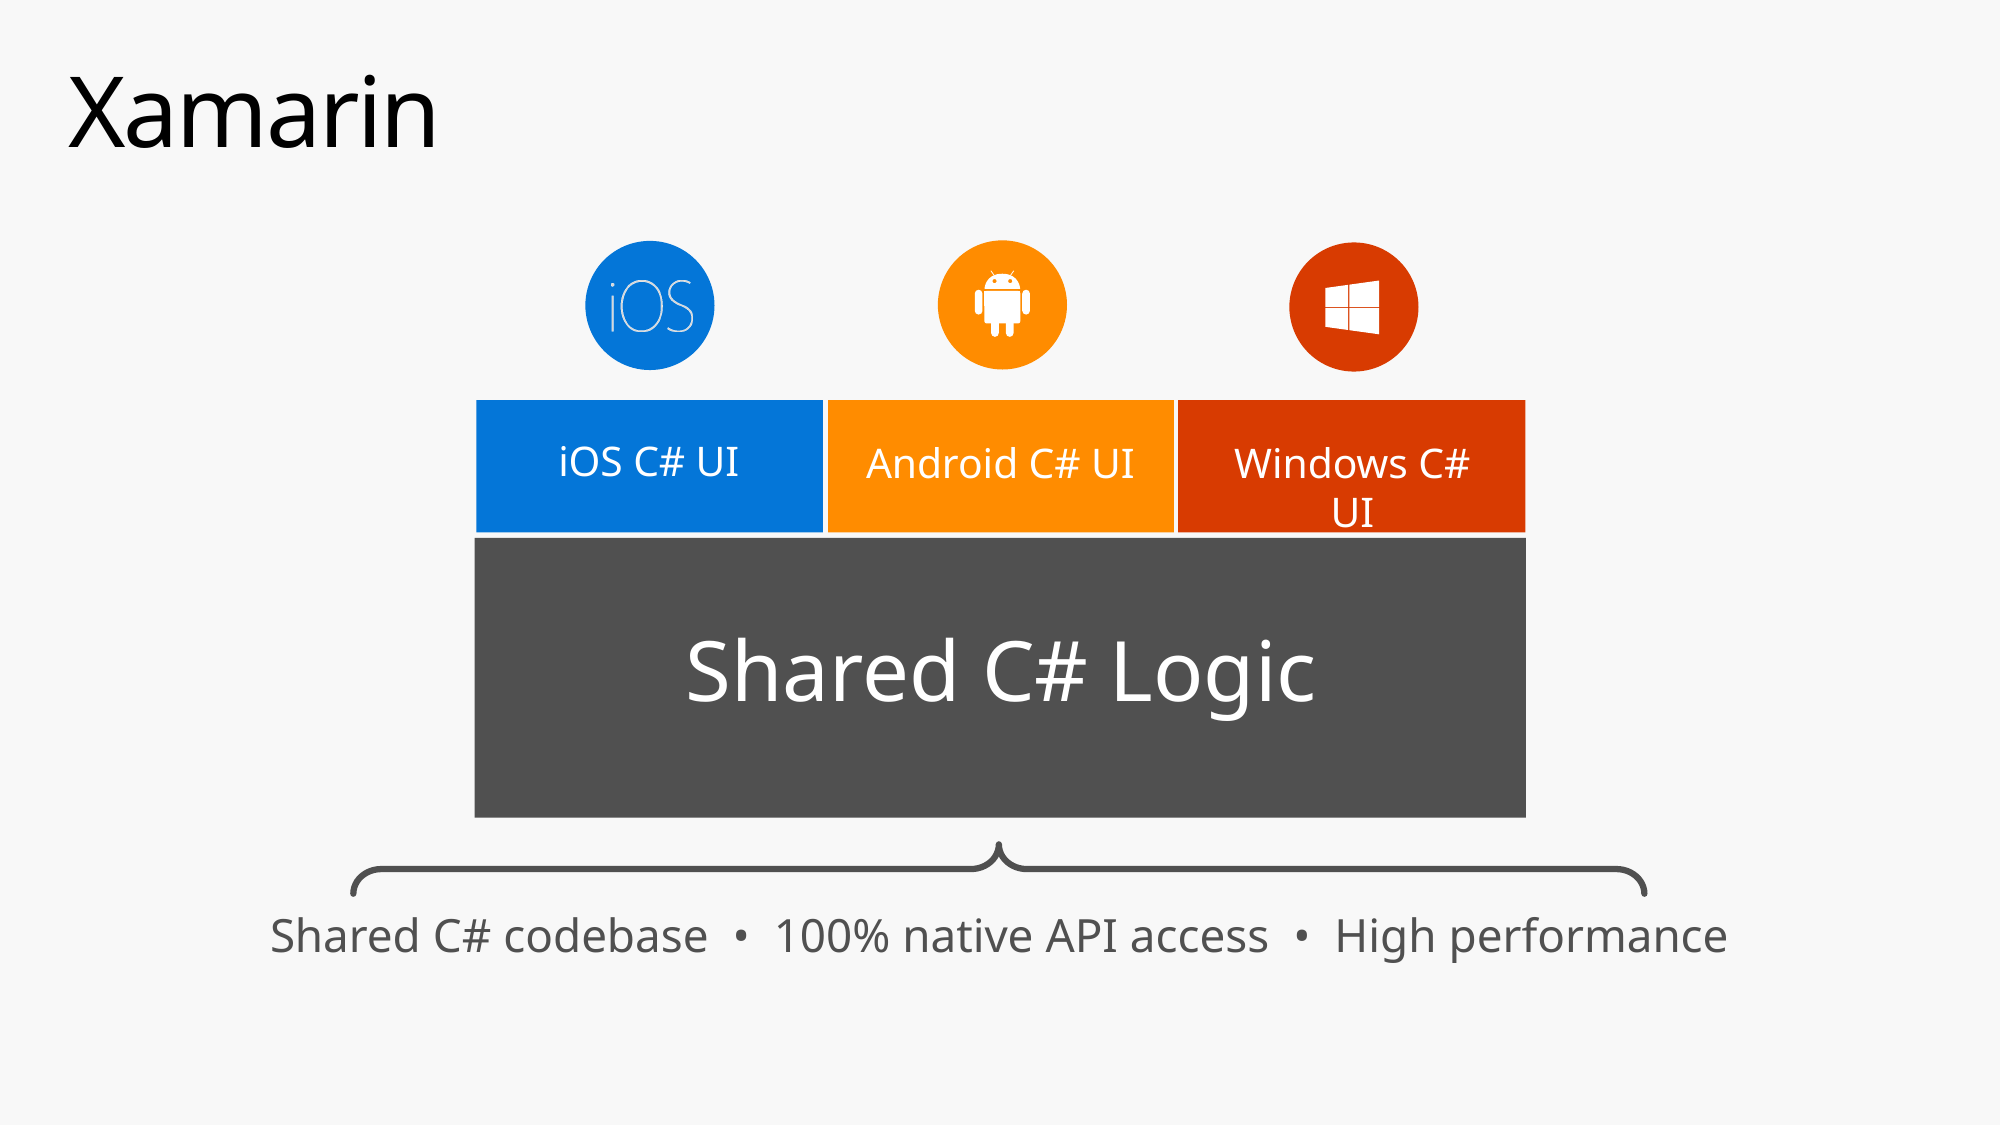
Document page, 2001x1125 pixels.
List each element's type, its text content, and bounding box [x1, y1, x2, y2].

text_box Shared C# Logic [472, 594, 1531, 742]
text_box Shared C# codebase • 100% native API access • High performance [68, 883, 1932, 986]
text_box [827, 399, 1175, 533]
text_box [584, 240, 716, 371]
picture [610, 279, 693, 332]
title Xamarin [44, 47, 1957, 196]
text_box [937, 240, 1068, 370]
text_box [1177, 399, 1526, 533]
text_box [476, 399, 824, 533]
text_box Windows C# UI [1179, 414, 1525, 559]
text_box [1289, 242, 1419, 372]
text_box [474, 537, 1527, 594]
text_box Android C# UI [828, 414, 1174, 511]
text_box iOS C# UI [476, 412, 822, 509]
text_box [474, 742, 1527, 818]
text_box [352, 843, 1646, 895]
